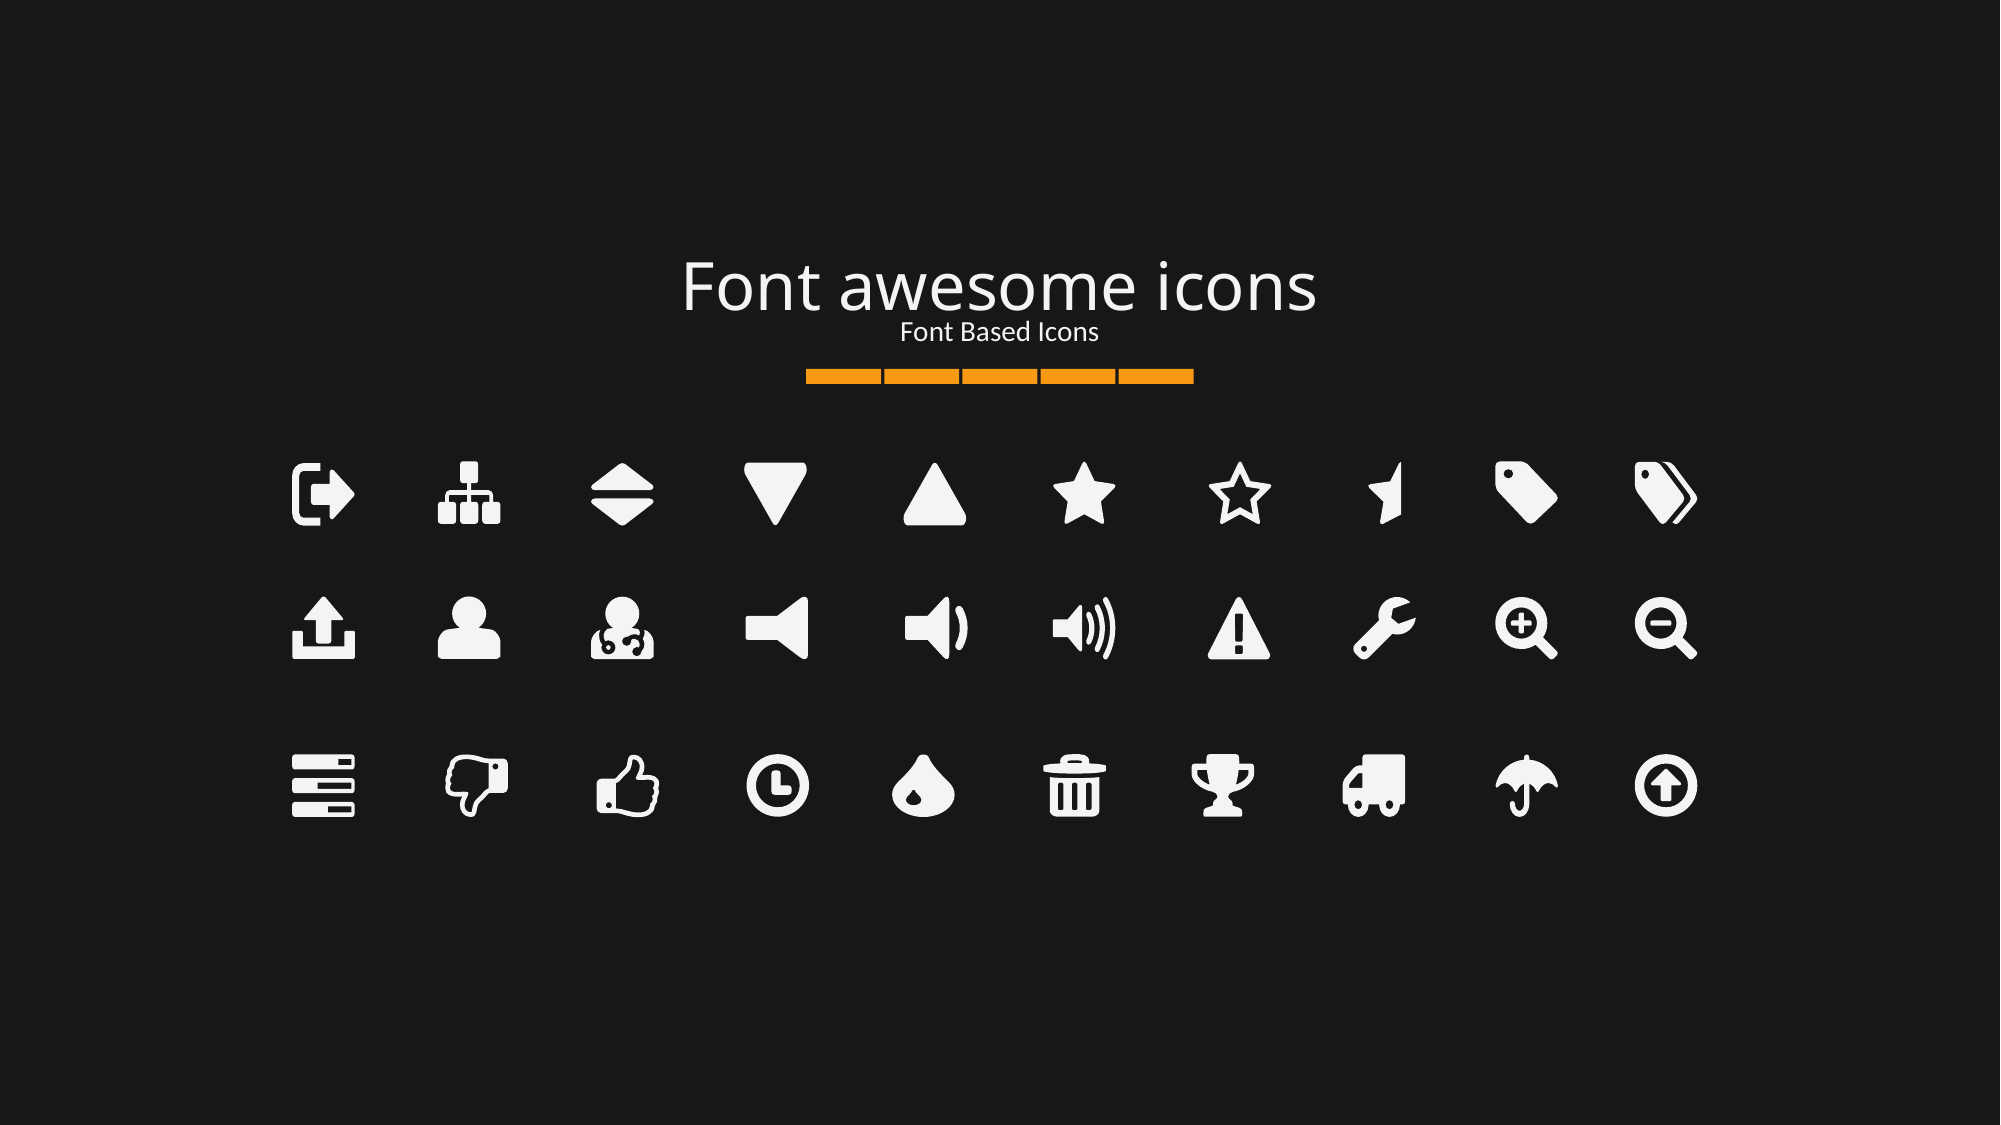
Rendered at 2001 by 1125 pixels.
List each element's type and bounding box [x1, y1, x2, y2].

text_box [1661, 461, 1698, 525]
text_box [1052, 605, 1083, 652]
text_box [892, 754, 955, 817]
text_box [1053, 461, 1116, 524]
text_box [591, 596, 654, 660]
text_box [1368, 461, 1402, 524]
text_box [1191, 754, 1255, 817]
text_box [292, 778, 355, 794]
text_box [1207, 596, 1271, 660]
text_box [746, 754, 810, 817]
text_box [0, 236, 2000, 384]
text_box [591, 463, 654, 491]
text_box [1634, 461, 1685, 525]
text_box [292, 801, 355, 817]
text_box [1353, 596, 1416, 660]
text_box [1495, 754, 1558, 817]
text_box [745, 596, 808, 659]
text_box [437, 596, 501, 659]
text_box [1495, 596, 1558, 660]
text_box [1043, 754, 1106, 774]
text_box [445, 754, 508, 817]
text_box [1094, 604, 1105, 653]
text_box [1086, 611, 1095, 645]
text_box [1049, 777, 1100, 817]
text_box [1342, 754, 1406, 817]
text_box [437, 461, 501, 524]
text_box [905, 596, 950, 659]
text_box [596, 754, 660, 818]
text_box [903, 462, 967, 526]
text_box [304, 596, 344, 644]
text_box [955, 605, 968, 651]
text_box [310, 469, 355, 520]
text_box [1634, 754, 1698, 817]
text_box [1102, 596, 1116, 660]
text_box [292, 630, 355, 659]
text_box [1495, 461, 1558, 524]
text_box [591, 498, 654, 526]
text_box [1208, 461, 1272, 525]
text_box [292, 463, 321, 526]
text_box [744, 462, 807, 526]
text_box [292, 754, 355, 770]
text_box [1634, 596, 1698, 660]
